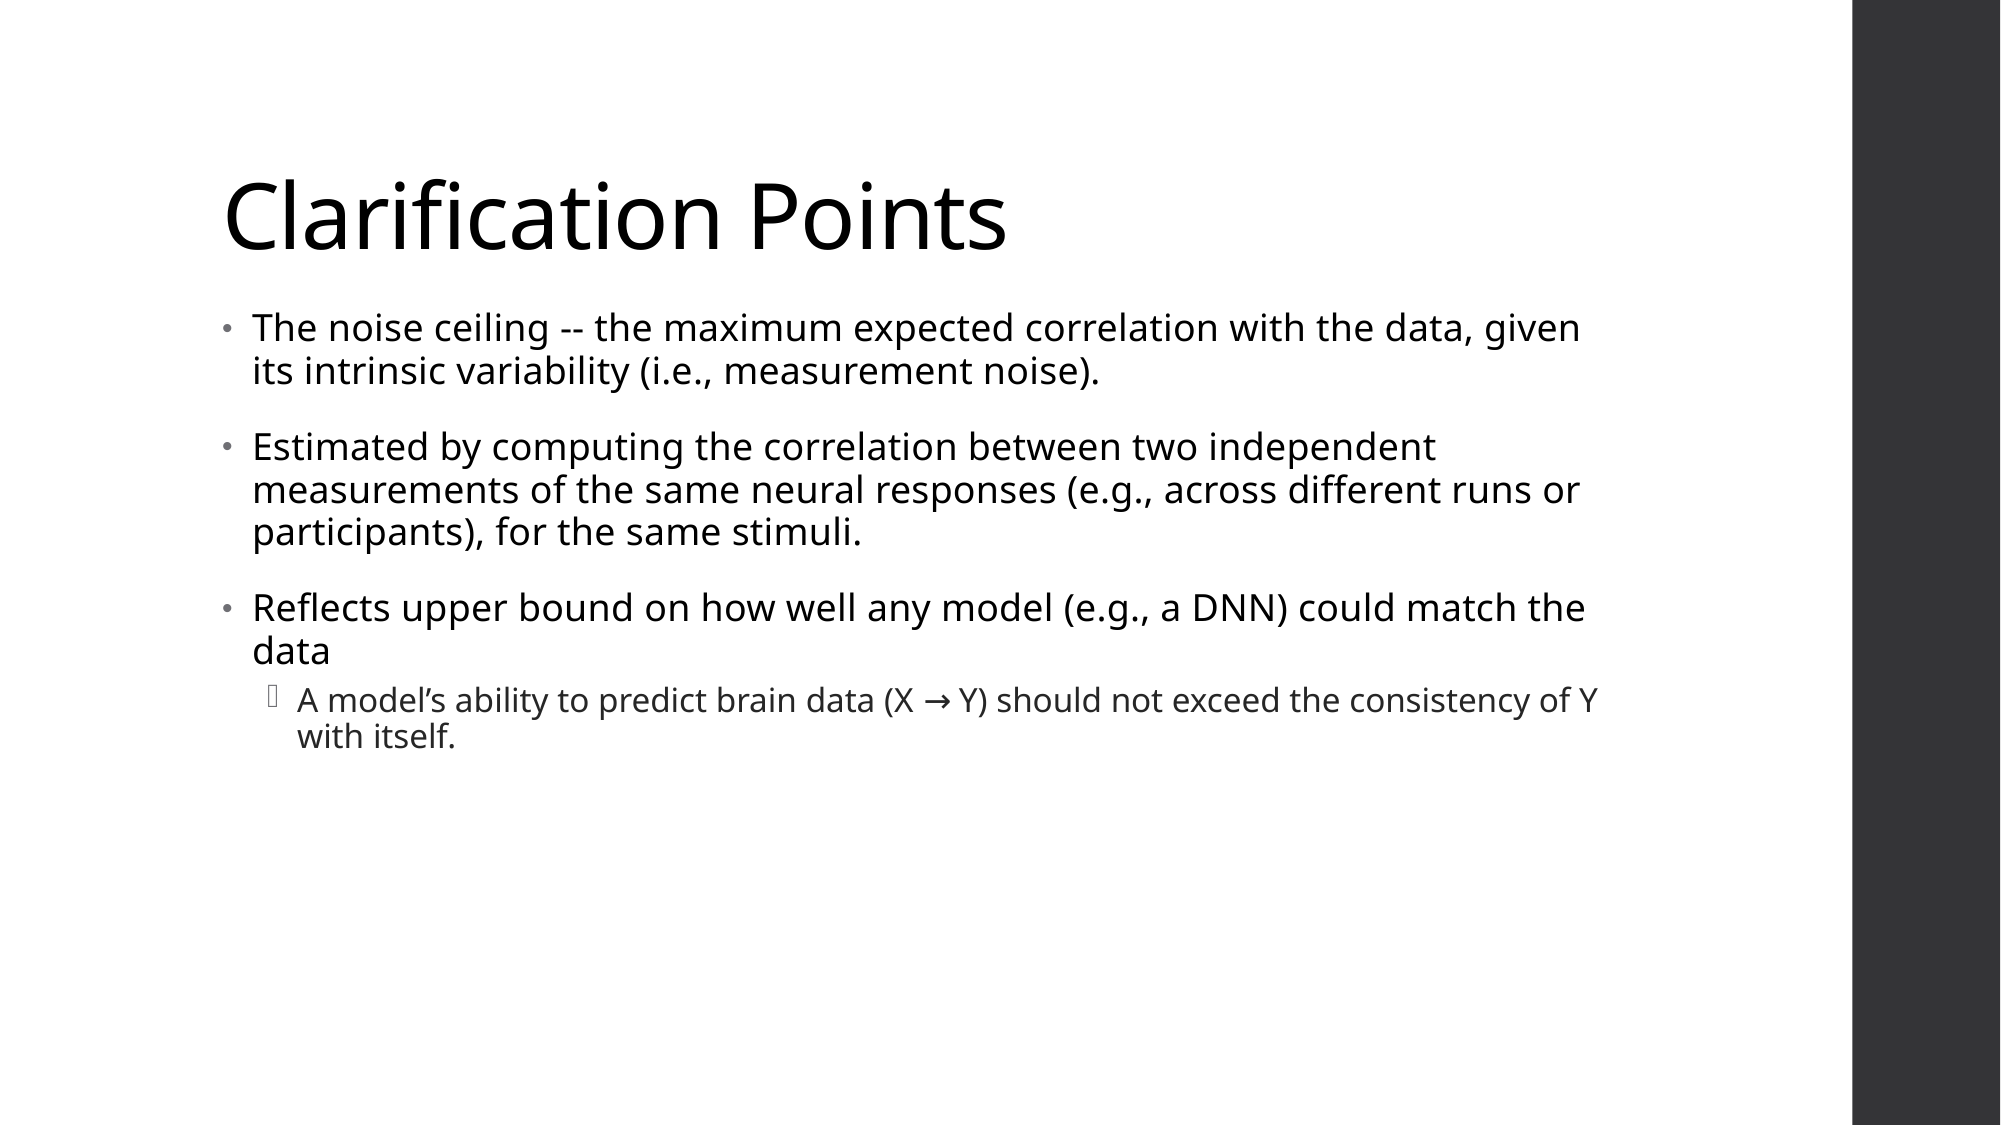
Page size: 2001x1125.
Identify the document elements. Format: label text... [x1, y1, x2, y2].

title Clarification Points [206, 60, 1797, 278]
list The noise ceiling -- the maximum expected correlation with the data, given its intrinsic variability (i.e., measurement noise). Estimated by computing the correlation between two independent measurements of the same neural responses (e.g., across different runs or participants), for the same stimuli. Reflects upper bound on how well any model (e.g., a DNN) could match the data A model’s ability to predict brain data (X → Y) should not exceed the consistency of Y with itself. [206, 299, 1617, 1014]
